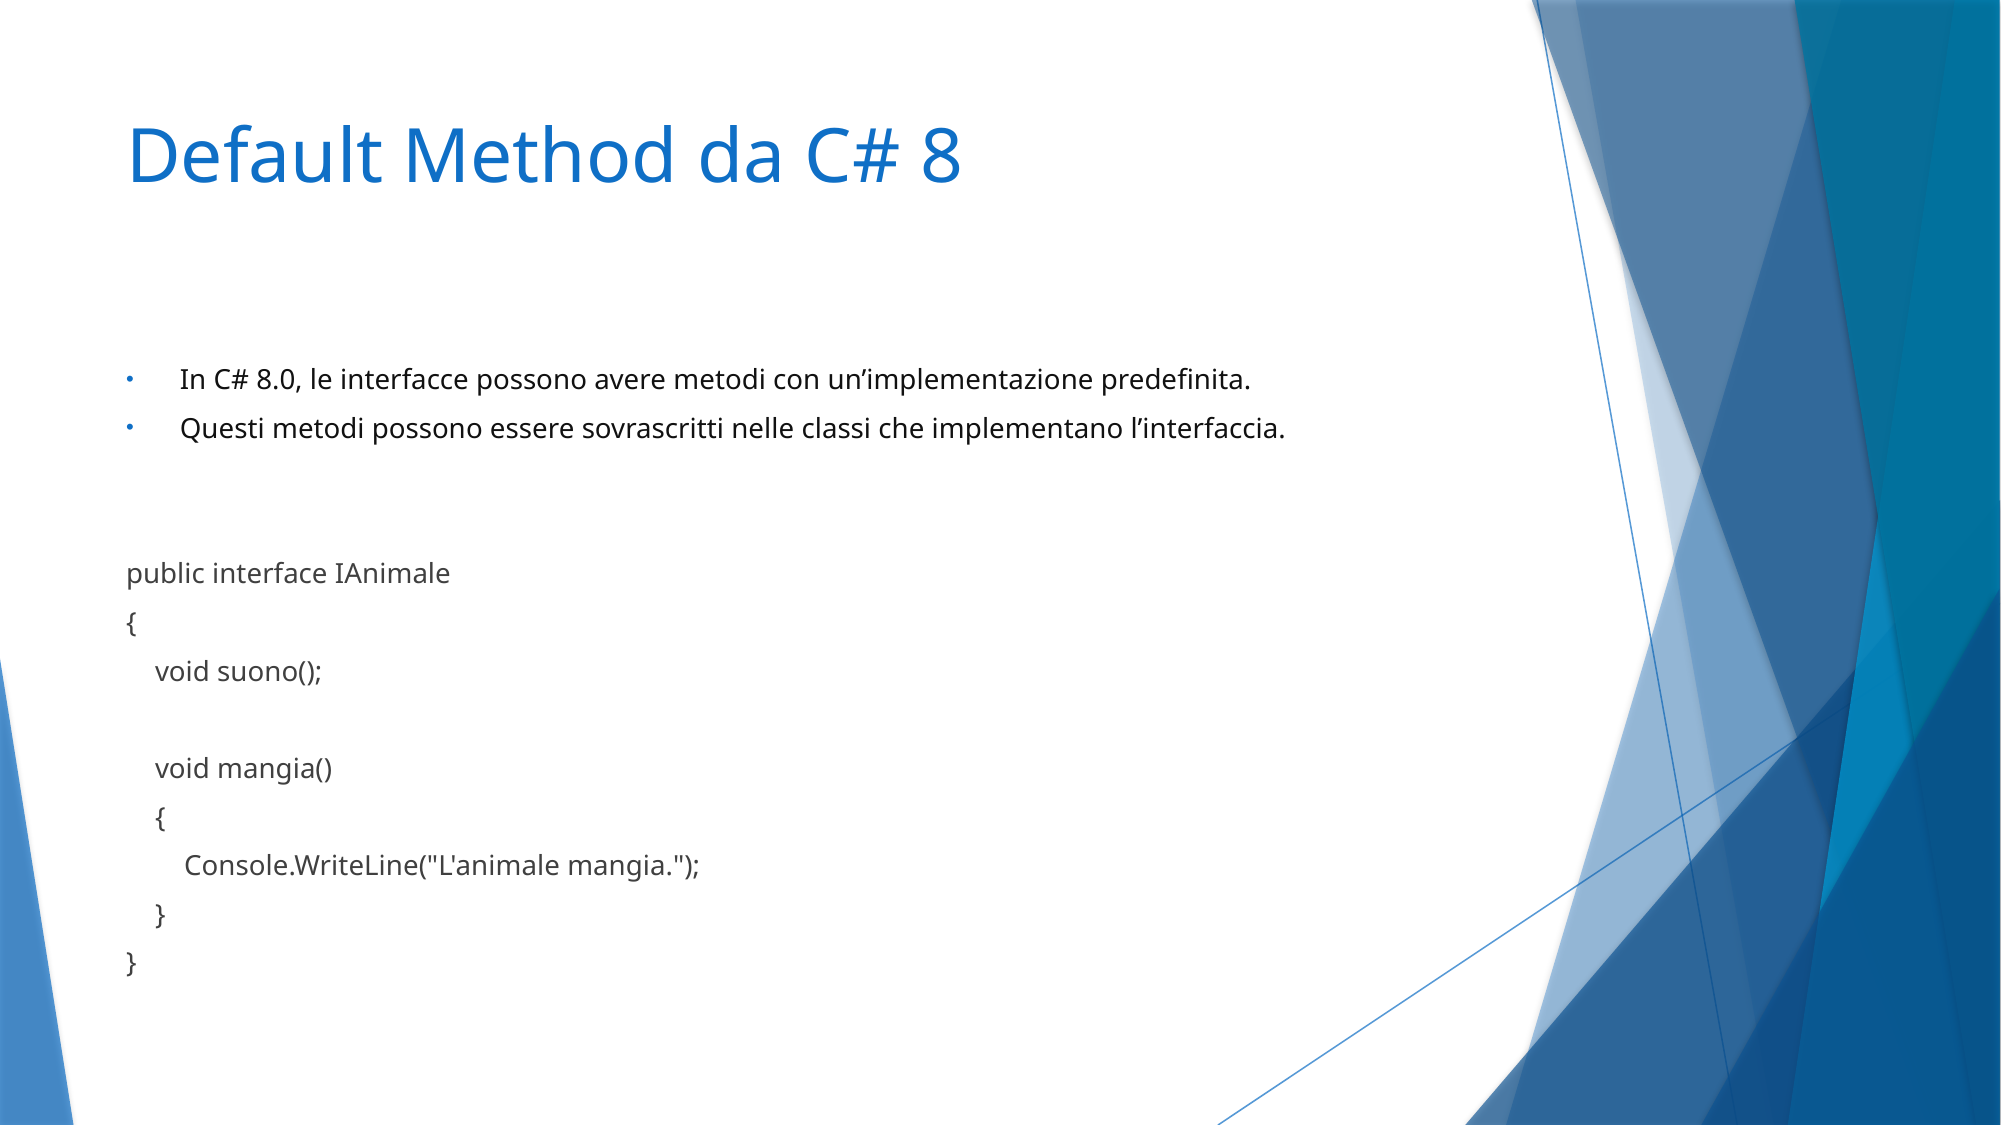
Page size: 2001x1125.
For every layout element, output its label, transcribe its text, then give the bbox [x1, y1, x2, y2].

title Default Method da C# 8 [111, 99, 1522, 317]
list In C# 8.0, le interfacce possono avere metodi con un’implementazione predefinita. Questi metodi possono essere sovrascritti nelle classi che implementano l’interfaccia. public interface IAnimale { void suono(); void mangia() { Console.WriteLine("L'animale mangia."); } } [111, 354, 1522, 992]
